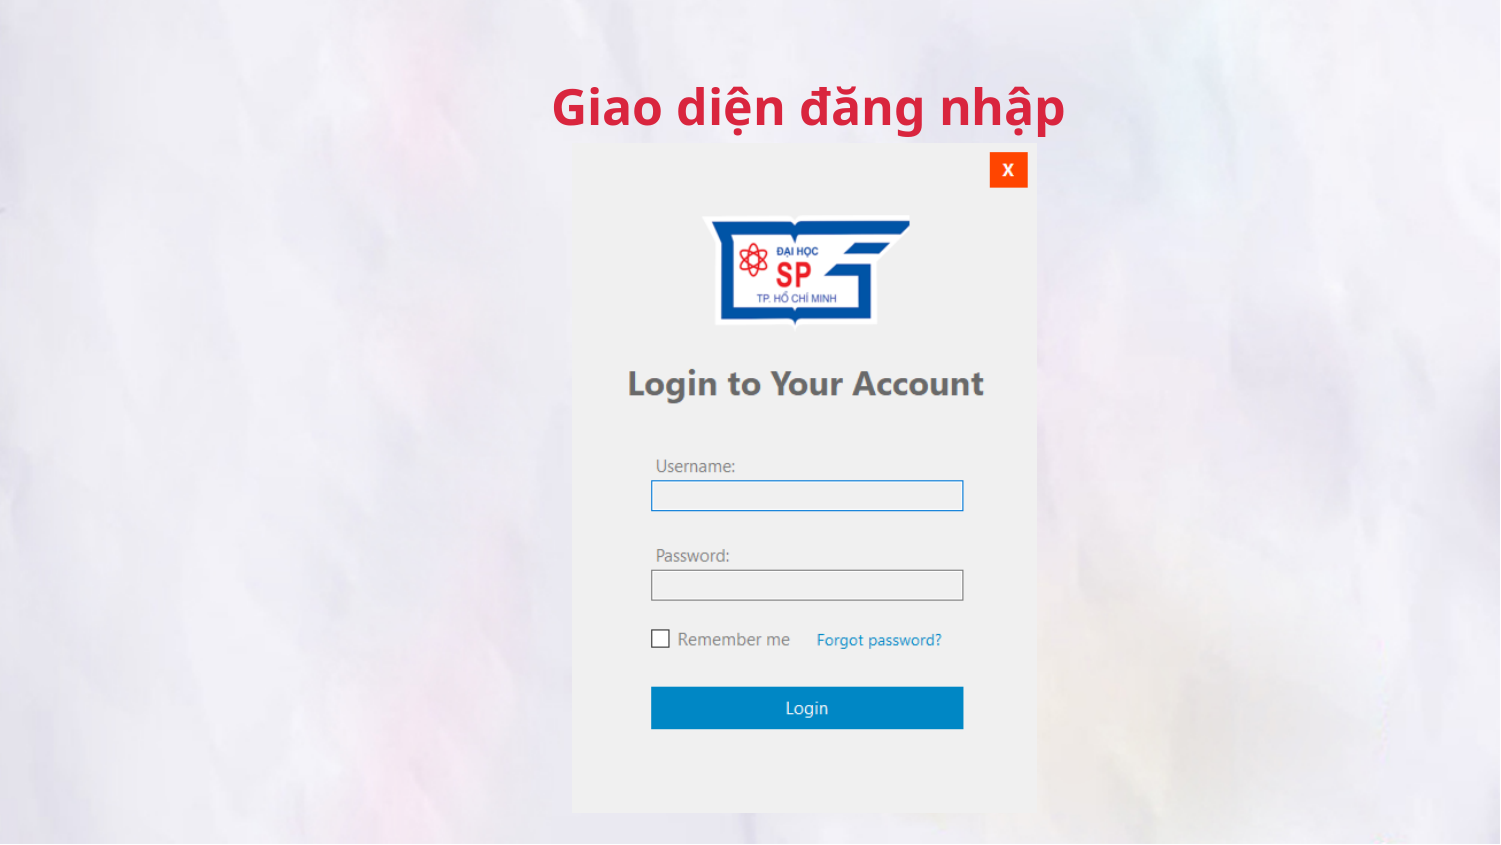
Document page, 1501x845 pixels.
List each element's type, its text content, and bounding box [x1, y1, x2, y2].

text_box Giao diện đăng nhập [502, 67, 1117, 143]
picture [0, 0, 1500, 844]
